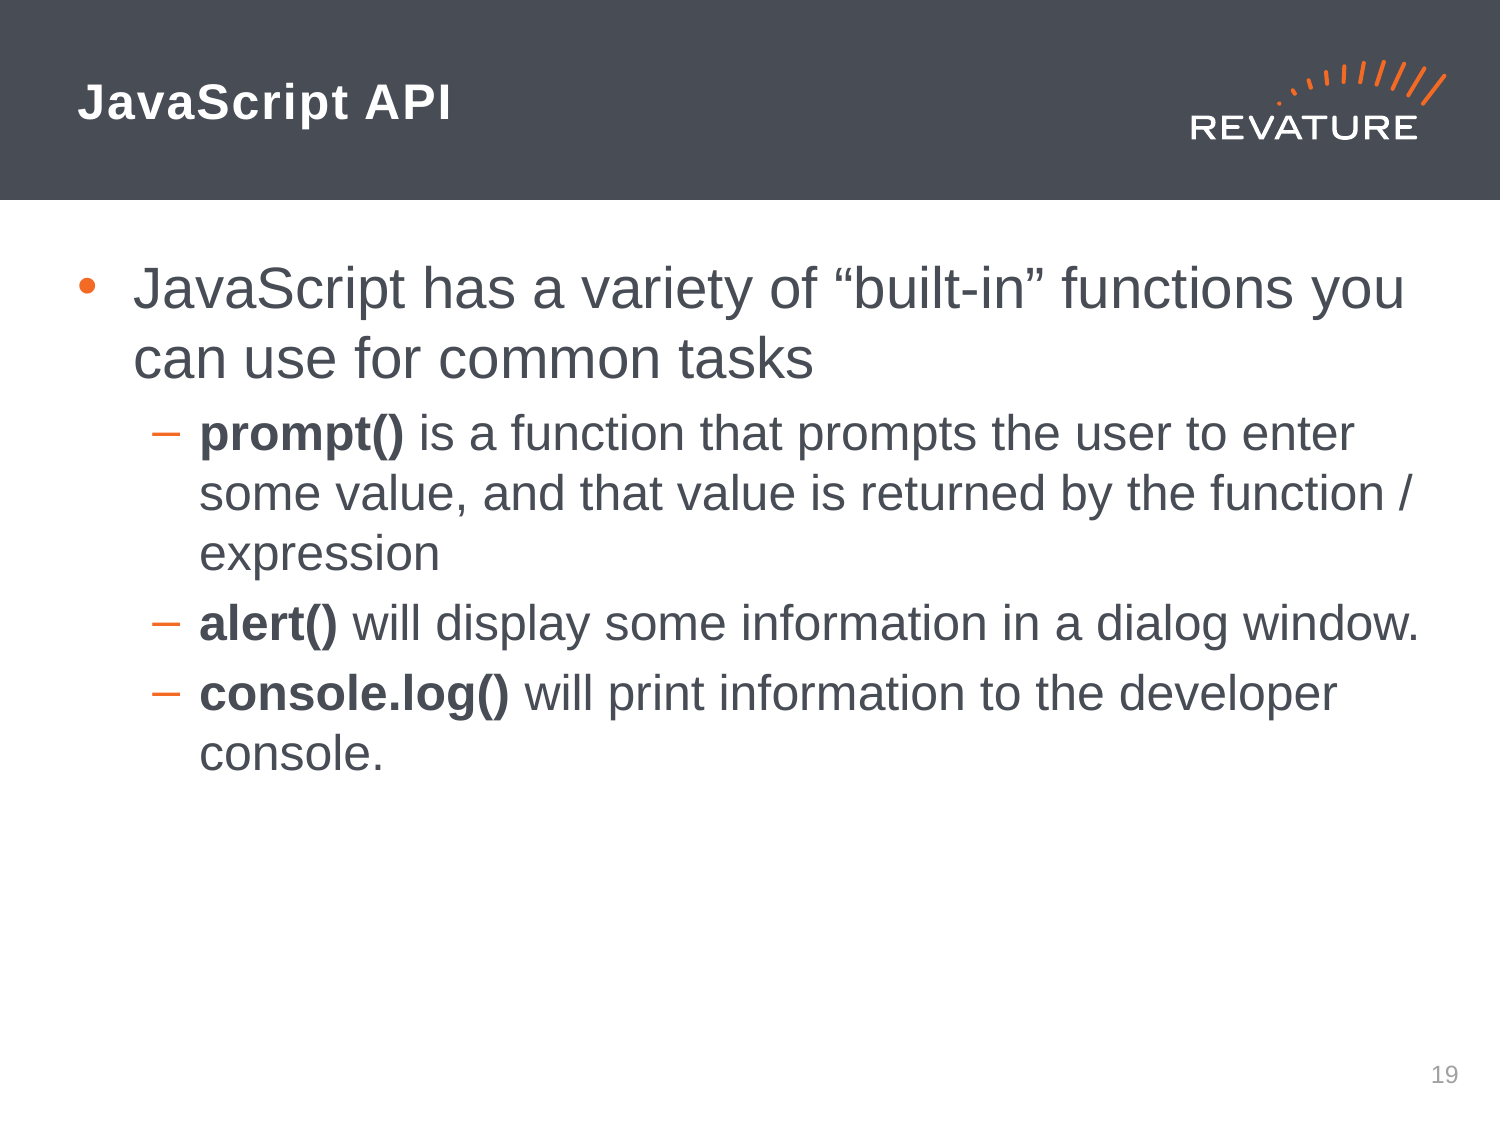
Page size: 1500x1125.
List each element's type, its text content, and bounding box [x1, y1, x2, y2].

slide_number 18 [1332, 1043, 1474, 1104]
title JavaScript API [62, 0, 1084, 200]
list JavaScript has a variety of “built-in” functions you can use for common tasks prompt() is a function that prompts the user to enter some value, and that value is returned by the function / expression alert() will display some information in a dialog window. console.log() will print information to the developer console. [62, 243, 1438, 986]
